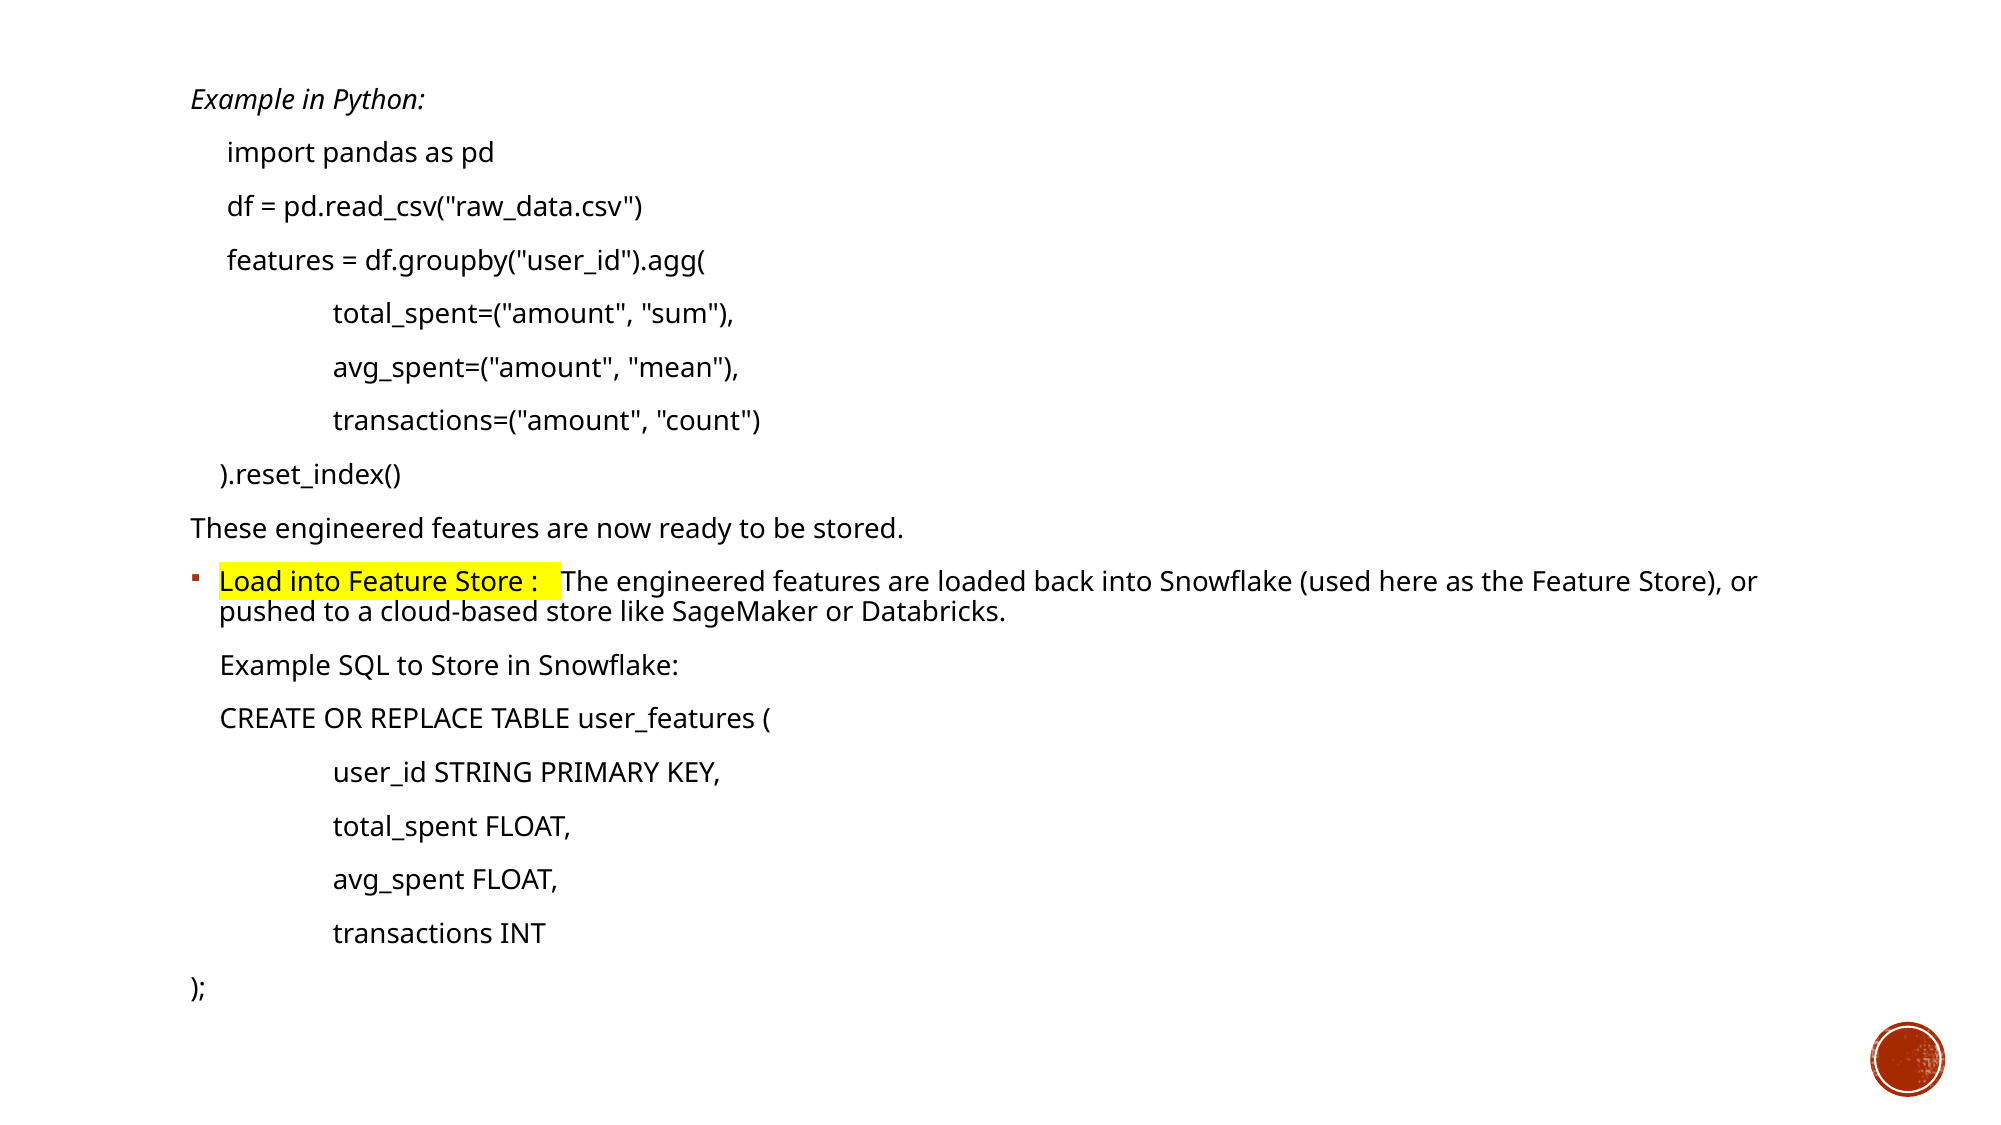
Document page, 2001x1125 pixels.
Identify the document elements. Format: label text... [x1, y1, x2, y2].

list Example in Python: import pandas as pd df = pd.read_csv("raw_data.csv") features = df.groupby("user_id").agg( total_spent=("amount", "sum"), avg_spent=("amount", "mean"), transactions=("amount", "count") ).reset_index() These engineered features are now ready to be stored. Load into Feature Store : The engineered features are loaded back into Snowflake (used here as the Feature Store), or pushed to a cloud-based store like SageMaker or Databricks. Example SQL to Store in Snowflake: CREATE OR REPLACE TABLE user_features ( user_id STRING PRIMARY KEY, total_spent FLOAT, avg_spent FLOAT, transactions INT ); [175, 77, 1826, 1013]
